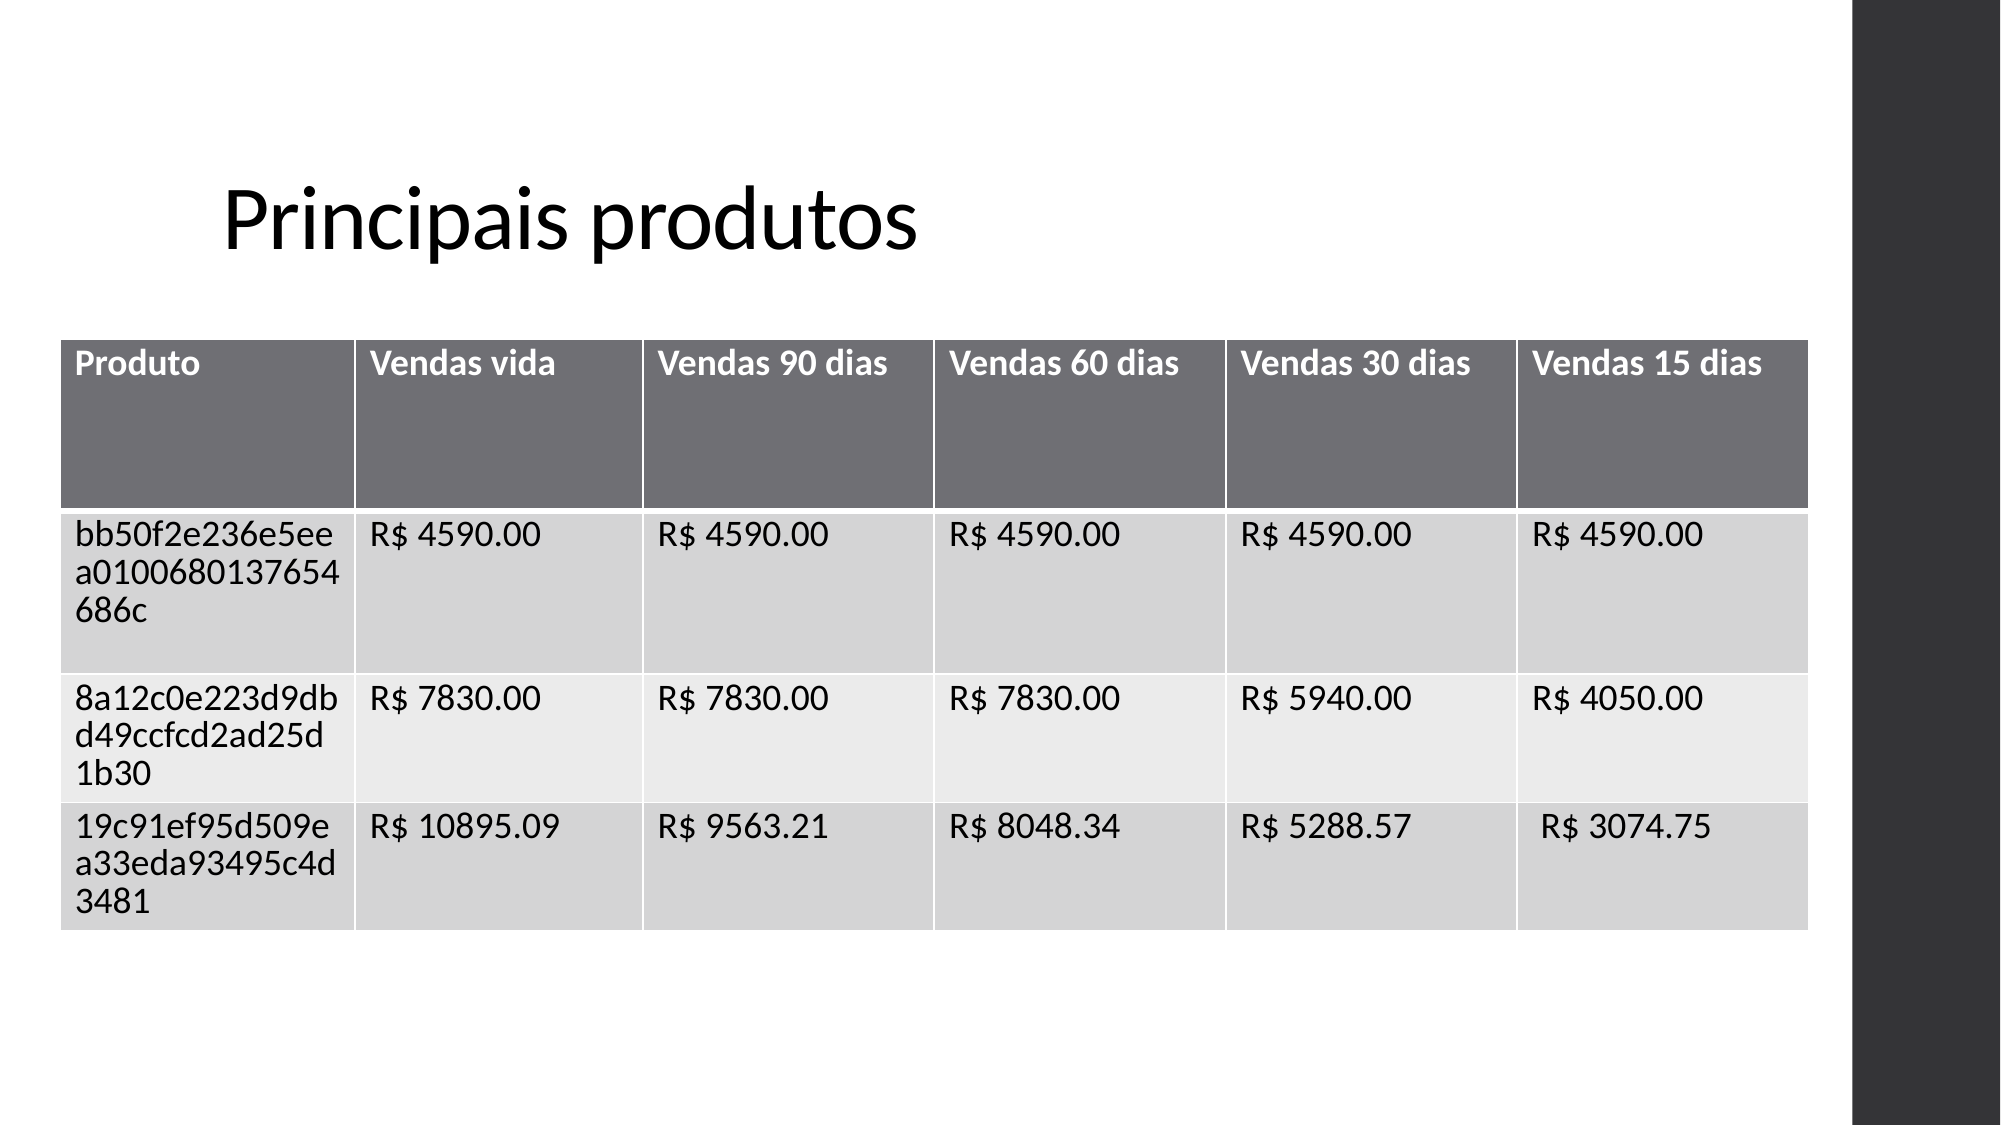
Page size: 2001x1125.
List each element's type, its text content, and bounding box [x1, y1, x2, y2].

title Principais produtos [206, 60, 1797, 278]
table_cell R$ 10895.09 [356, 803, 642, 930]
table_cell R$ 8048.34 [935, 803, 1225, 930]
table_header Vendas 90 dias [644, 340, 933, 508]
table_cell R$ 5288.57 [1227, 803, 1516, 930]
table_cell bb50f2e236e5eea0100680137654686c [61, 514, 354, 673]
table_cell R$ 5940.00 [1227, 675, 1516, 802]
table_cell R$ 7830.00 [935, 675, 1225, 802]
table_cell R$ 4050.00 [1518, 675, 1808, 802]
table_cell R$ 4590.00 [356, 514, 642, 673]
table_cell R$ 4590.00 [644, 514, 933, 673]
table_header Vendas 30 dias [1227, 340, 1516, 508]
table_cell R$ 4590.00 [1227, 514, 1516, 673]
table_cell R$ 4590.00 [935, 514, 1225, 673]
table_cell R$ 3074.75 [1518, 803, 1808, 930]
table_cell R$ 7830.00 [356, 675, 642, 802]
table_cell R$ 7830.00 [644, 675, 933, 802]
table_cell 8a12c0e223d9dbd49ccfcd2ad25d1b30 [61, 675, 354, 802]
table_header Vendas 15 dias [1518, 340, 1808, 508]
table_header Produto [61, 340, 354, 508]
table_header Vendas 60 dias [935, 340, 1225, 508]
table_cell R$ 4590.00 [1518, 514, 1808, 673]
table_cell R$ 9563.21 [644, 803, 933, 930]
table_header Vendas vida [356, 340, 642, 508]
table_cell 19c91ef95d509ea33eda93495c4d3481 [61, 803, 354, 930]
